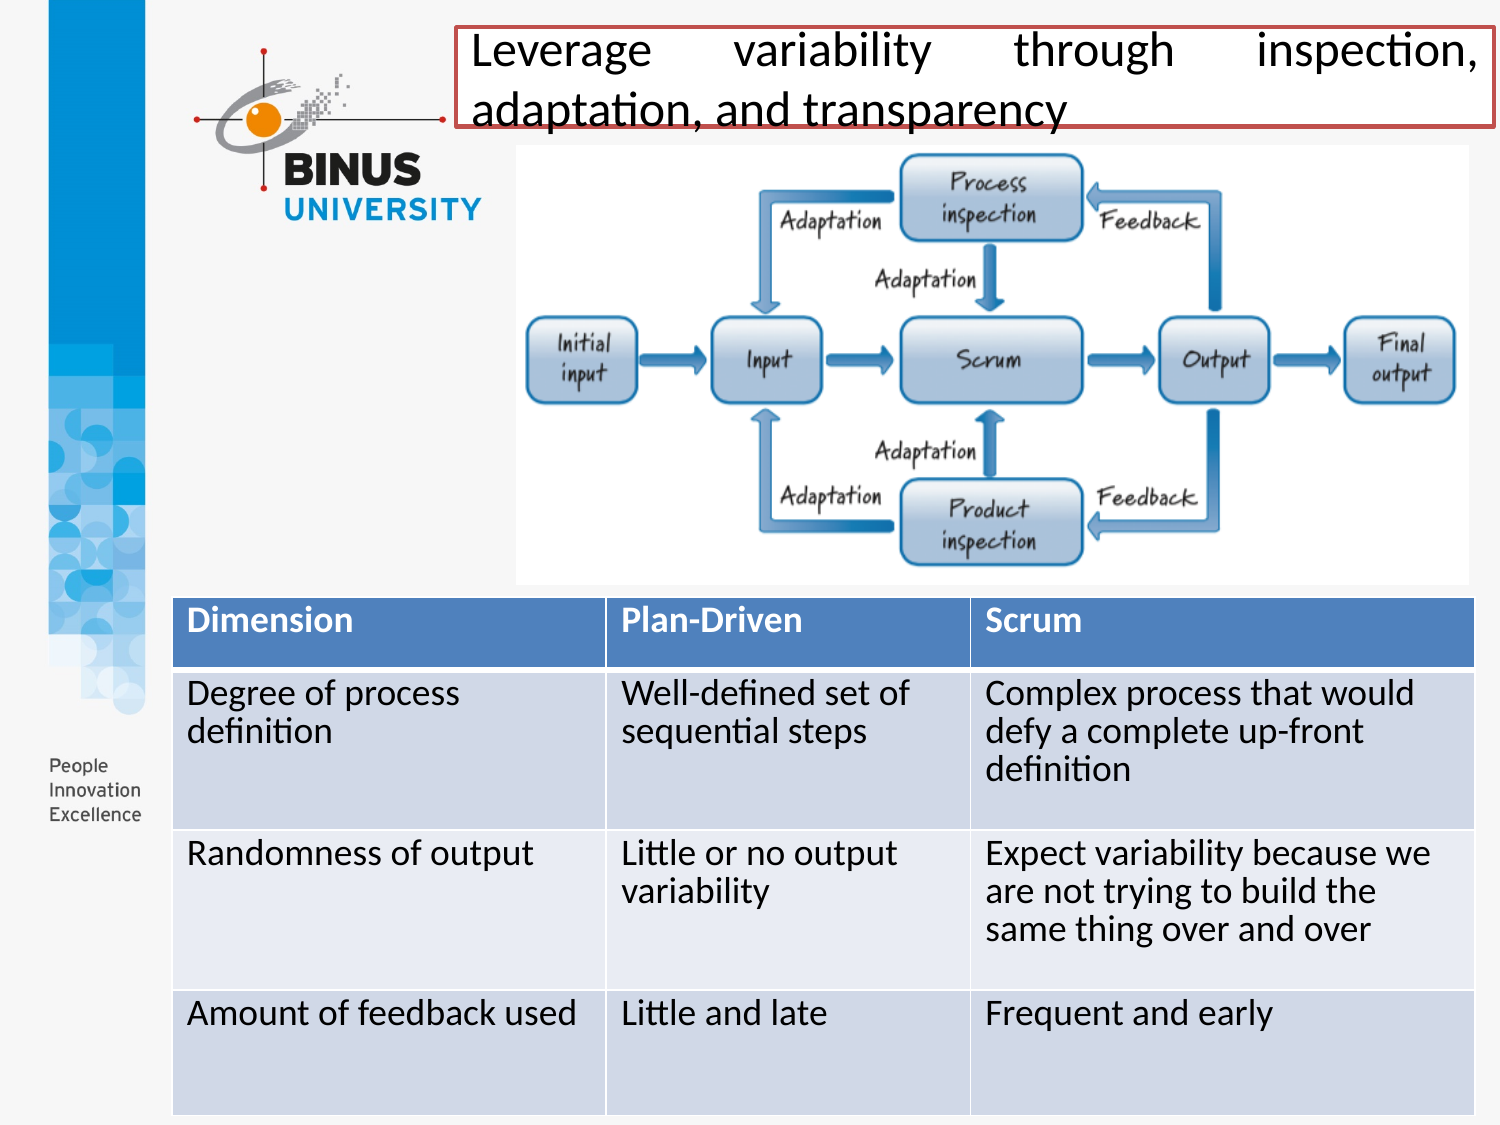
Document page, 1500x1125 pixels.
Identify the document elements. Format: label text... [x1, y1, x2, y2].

table_cell Frequent and early [971, 991, 1474, 1115]
text_box Leverage variability through inspection, adaptation, and transparency [454, 25, 1496, 129]
table_cell Degree of process definition [173, 673, 605, 829]
table_header Scrum [971, 598, 1474, 667]
table_cell Amount of feedback used [173, 991, 605, 1115]
table_cell Little or no output variability [607, 831, 970, 989]
table_cell Little and late [607, 991, 970, 1115]
table_cell Randomness of output [173, 831, 605, 989]
table_cell Expect variability because we are not trying to build the same thing over and over [971, 831, 1474, 989]
table_cell Complex process that would defy a complete up-front definition [971, 673, 1474, 829]
table_cell Well-defined set of sequential steps [607, 673, 970, 829]
picture [0, 0, 1500, 846]
table_header Dimension [173, 598, 605, 667]
table_header Plan-Driven [607, 598, 970, 667]
